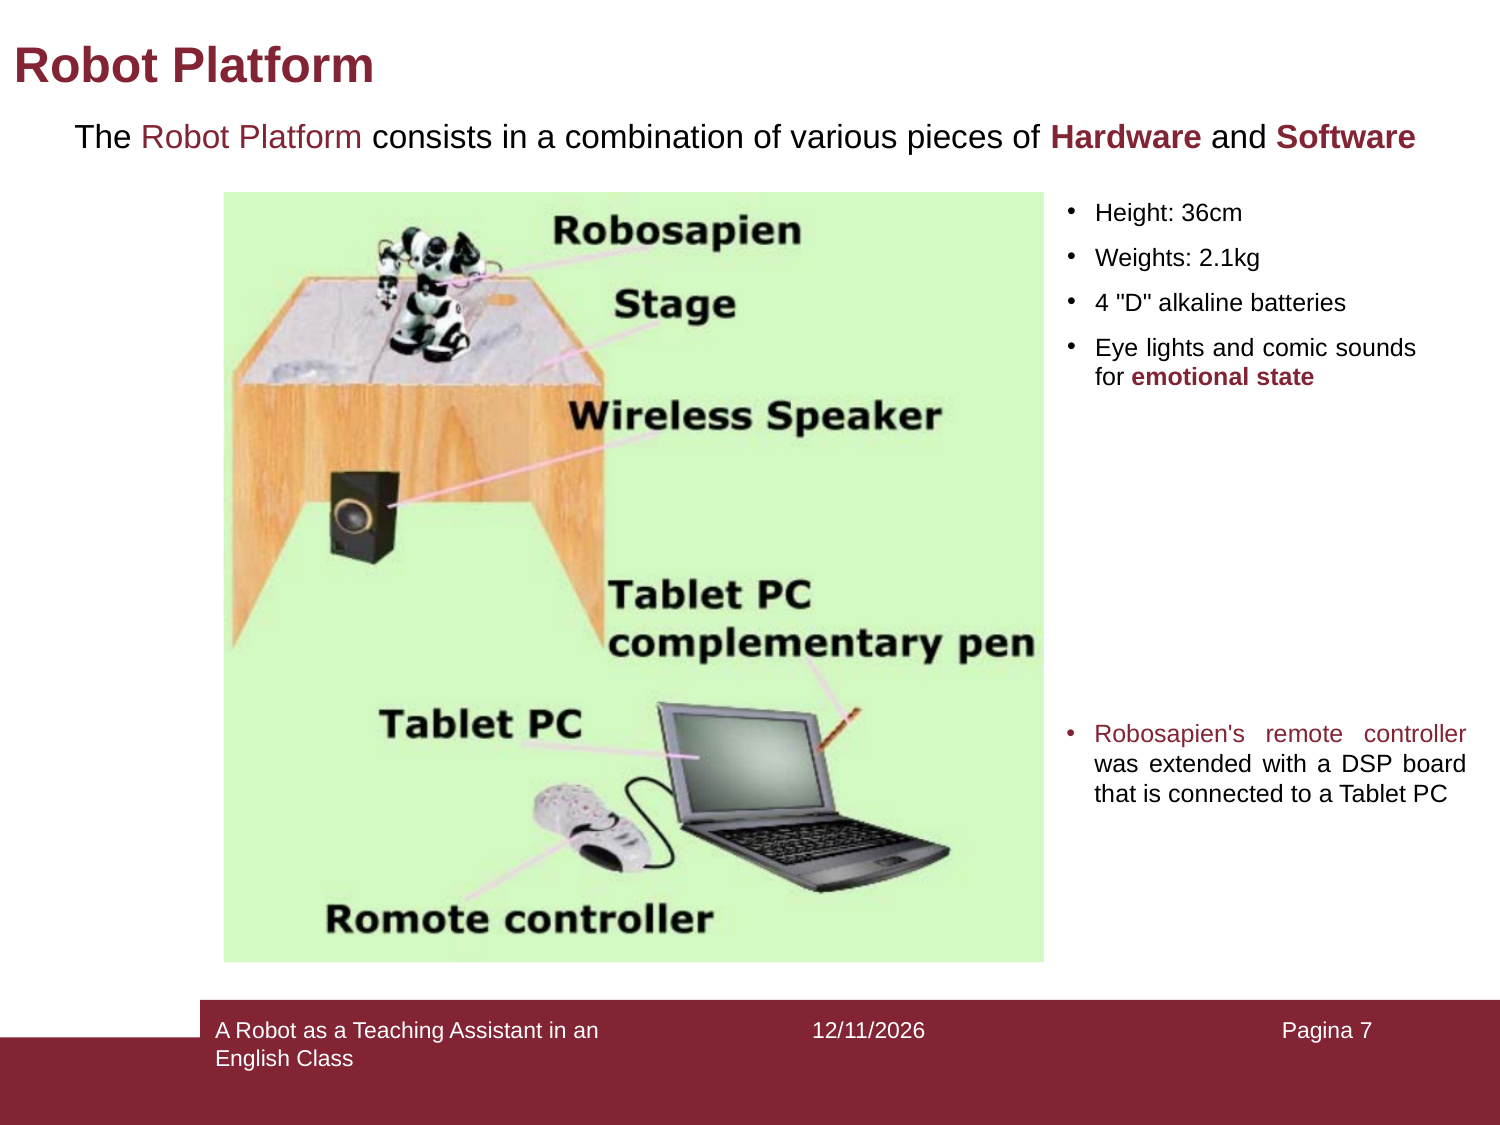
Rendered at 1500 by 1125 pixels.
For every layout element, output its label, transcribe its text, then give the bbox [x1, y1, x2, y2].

slide_number Pagina 7 [1074, 1008, 1388, 1084]
text_box The Robot Platform consists in a combination of various pieces of Hardware and Software [59, 108, 1440, 163]
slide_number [712, 1008, 1025, 1084]
text_box Robosapien's remote controller was extended with a DSP board that is connected to a Tablet PC [1052, 710, 1483, 815]
footer A Robot as a Teaching Assistant in an English Class [200, 1008, 675, 1084]
picture [218, 184, 1052, 968]
text_box Height: 36cm Weights: 2.1kg 4 "D" alkaline batteries Eye lights and comic sounds for emotional state [1052, 188, 1432, 399]
title Robot Platform [0, 25, 1500, 109]
